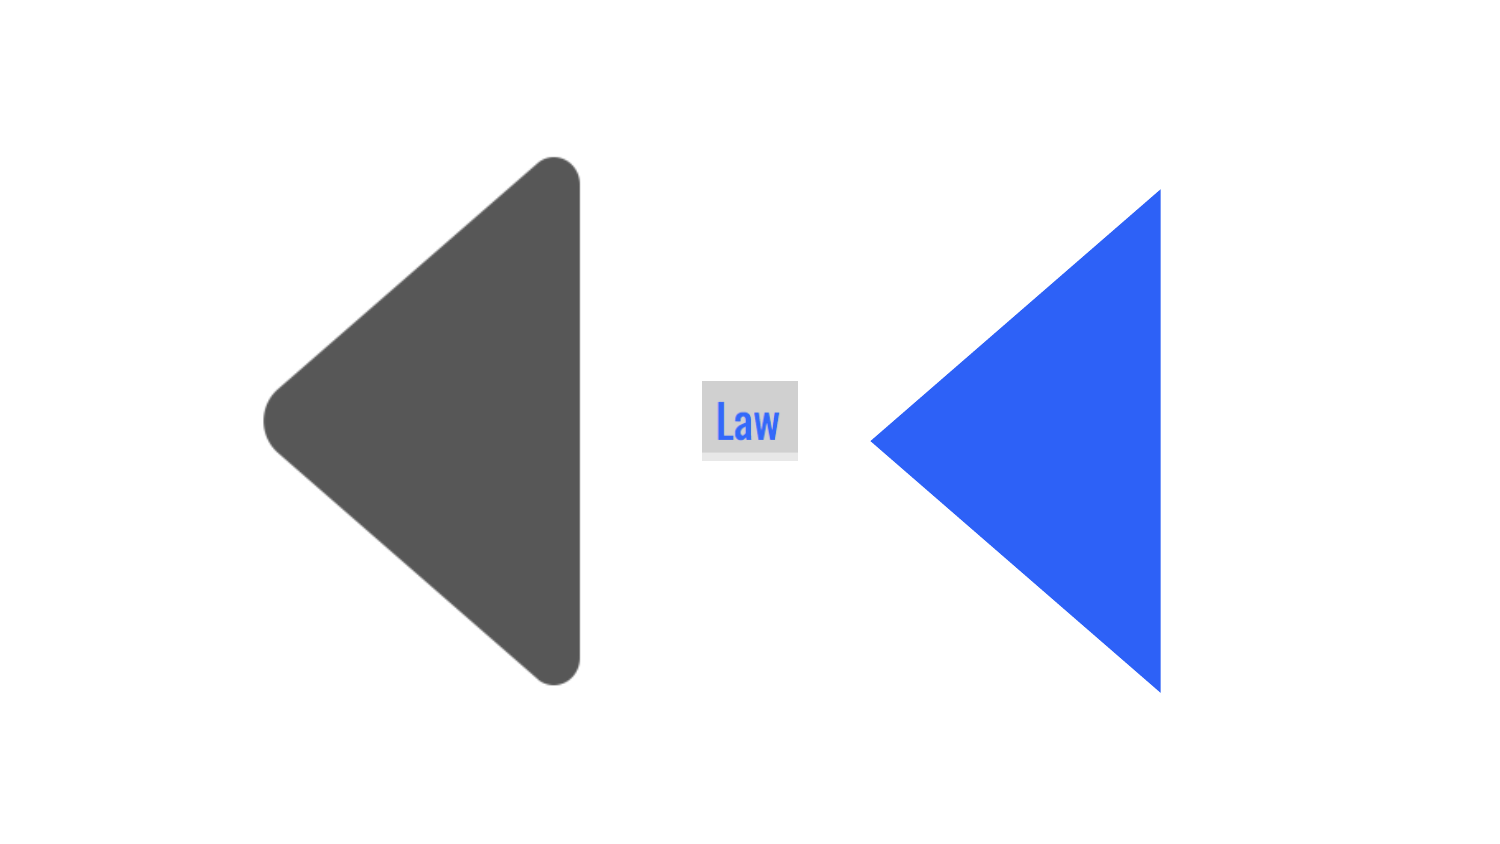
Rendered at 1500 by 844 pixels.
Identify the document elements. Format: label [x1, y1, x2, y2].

text_box [868, 187, 1163, 695]
picture [0, 0, 844, 844]
